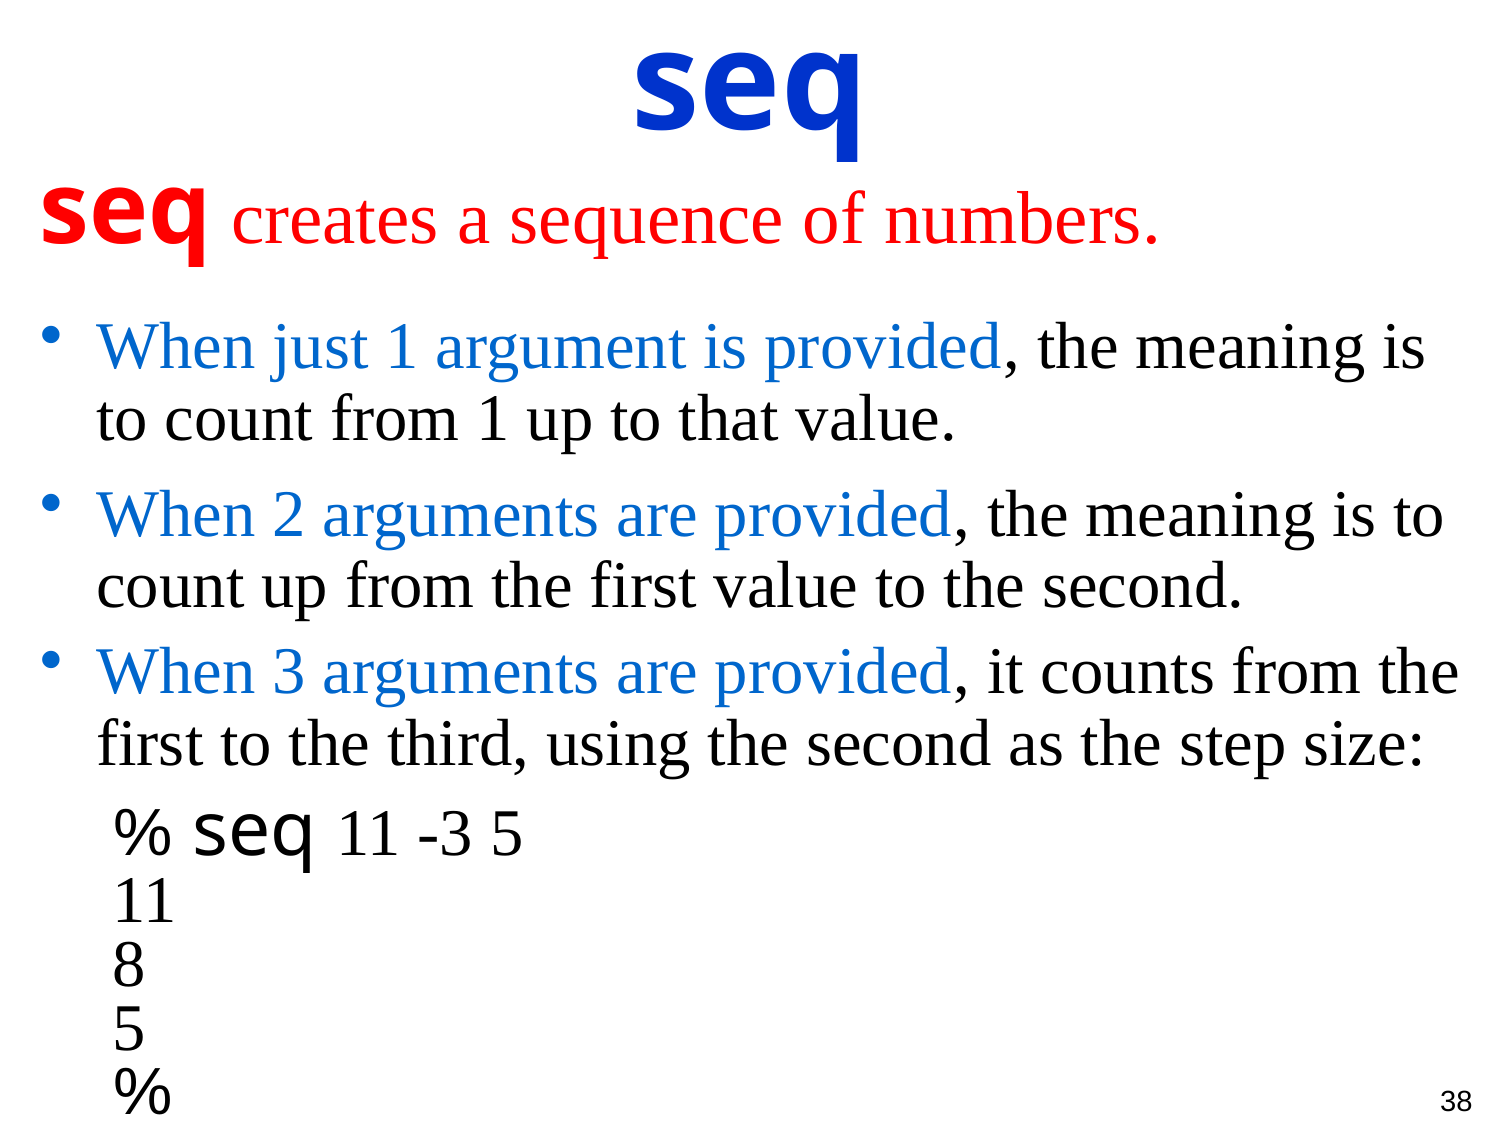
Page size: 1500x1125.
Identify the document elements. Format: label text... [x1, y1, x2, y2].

list seq creates a sequence of numbers. When just 1 argument is provided, the meaning is to count from 1 up to that value. When 2 arguments are provided, the meaning is to count up from the first value to the second. When 3 arguments are provided, it counts from the first to the third, using the second as the step size: % seq 11 -3 5 11 8 5 % [24, 149, 1500, 1038]
text_box 38 [1399, 1074, 1488, 1125]
text_box seq [74, 0, 1425, 149]
